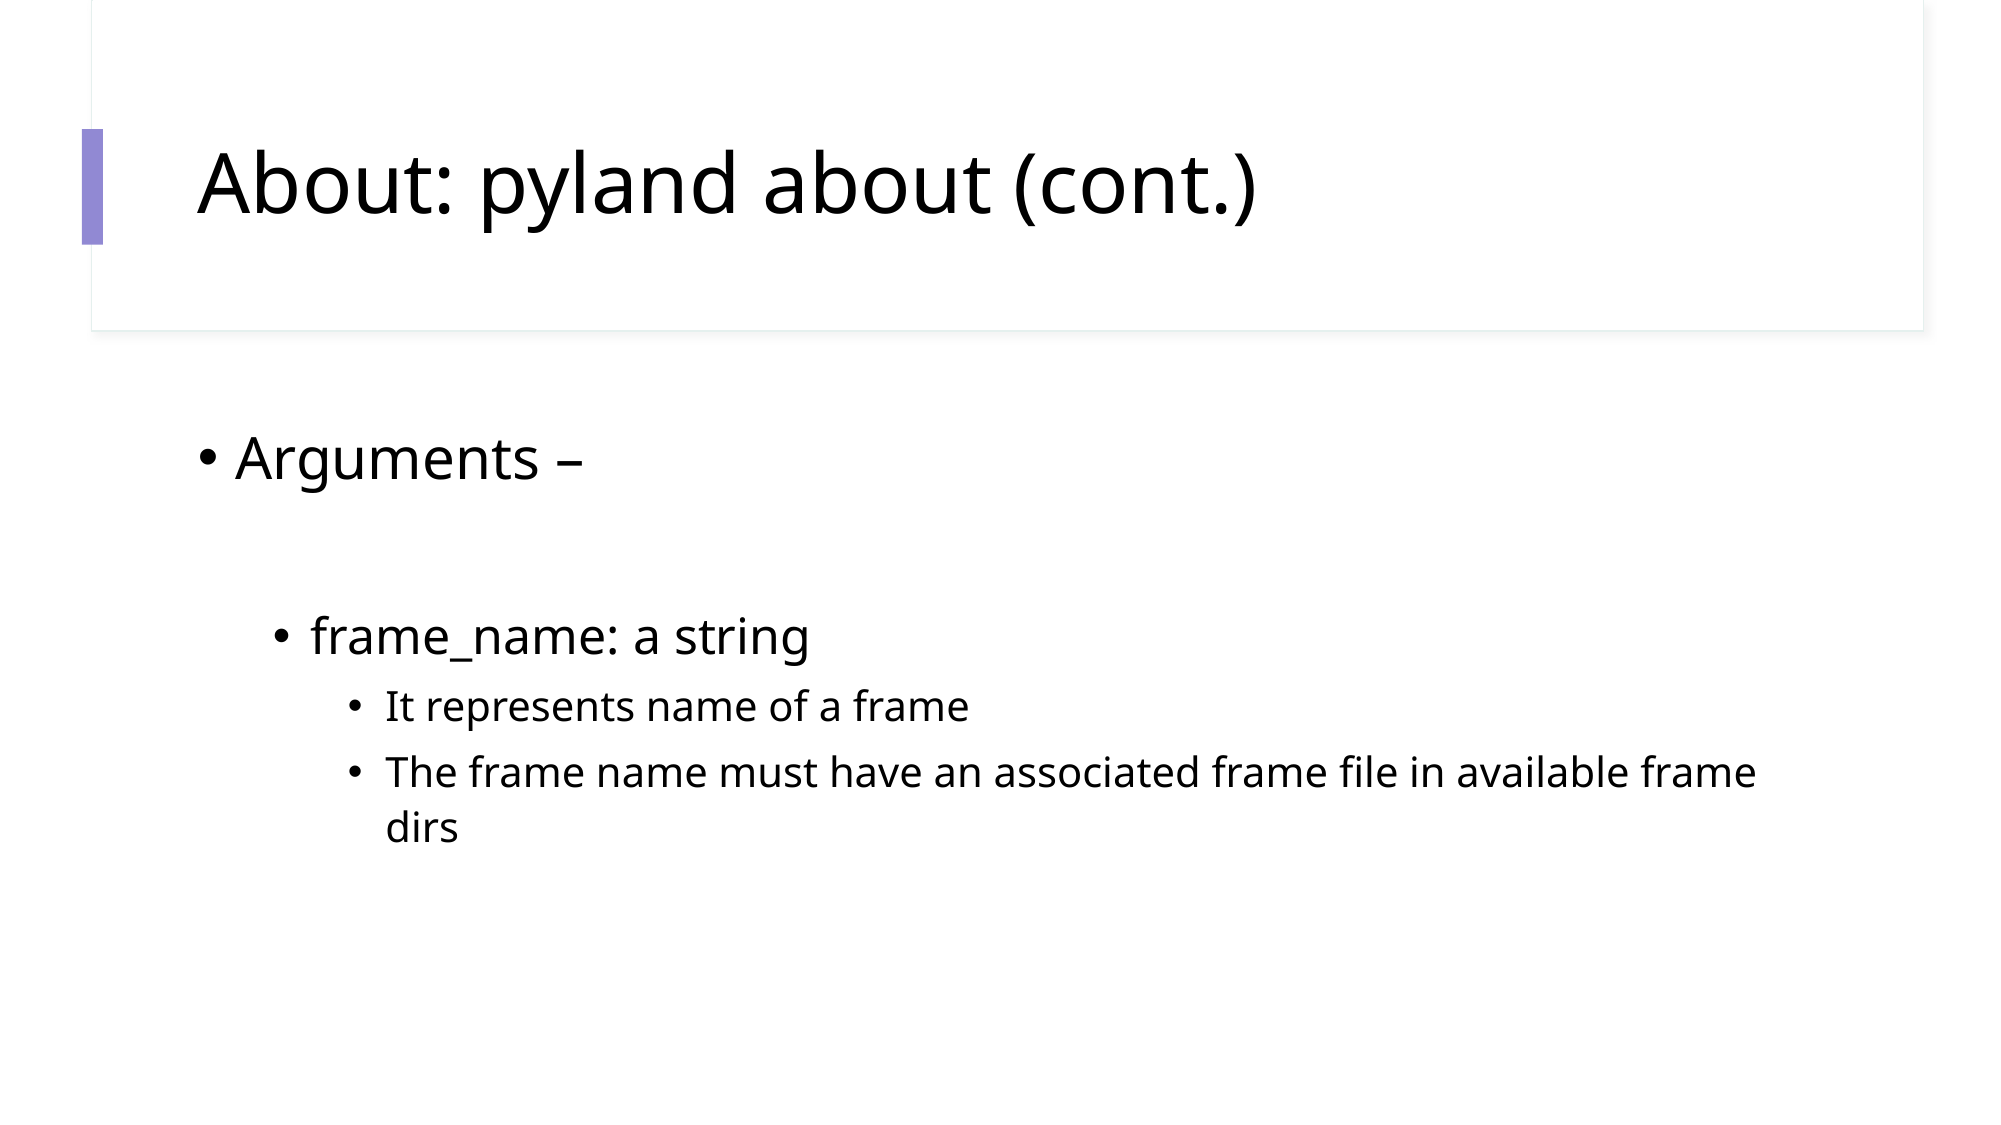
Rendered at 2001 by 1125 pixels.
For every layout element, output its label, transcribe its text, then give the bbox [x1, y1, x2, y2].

list Arguments – frame_name: a string It represents name of a frame The frame name must have an associated frame file in available frame dirs [183, 406, 1851, 1013]
title About: pyland about (cont.) [183, 90, 1851, 284]
